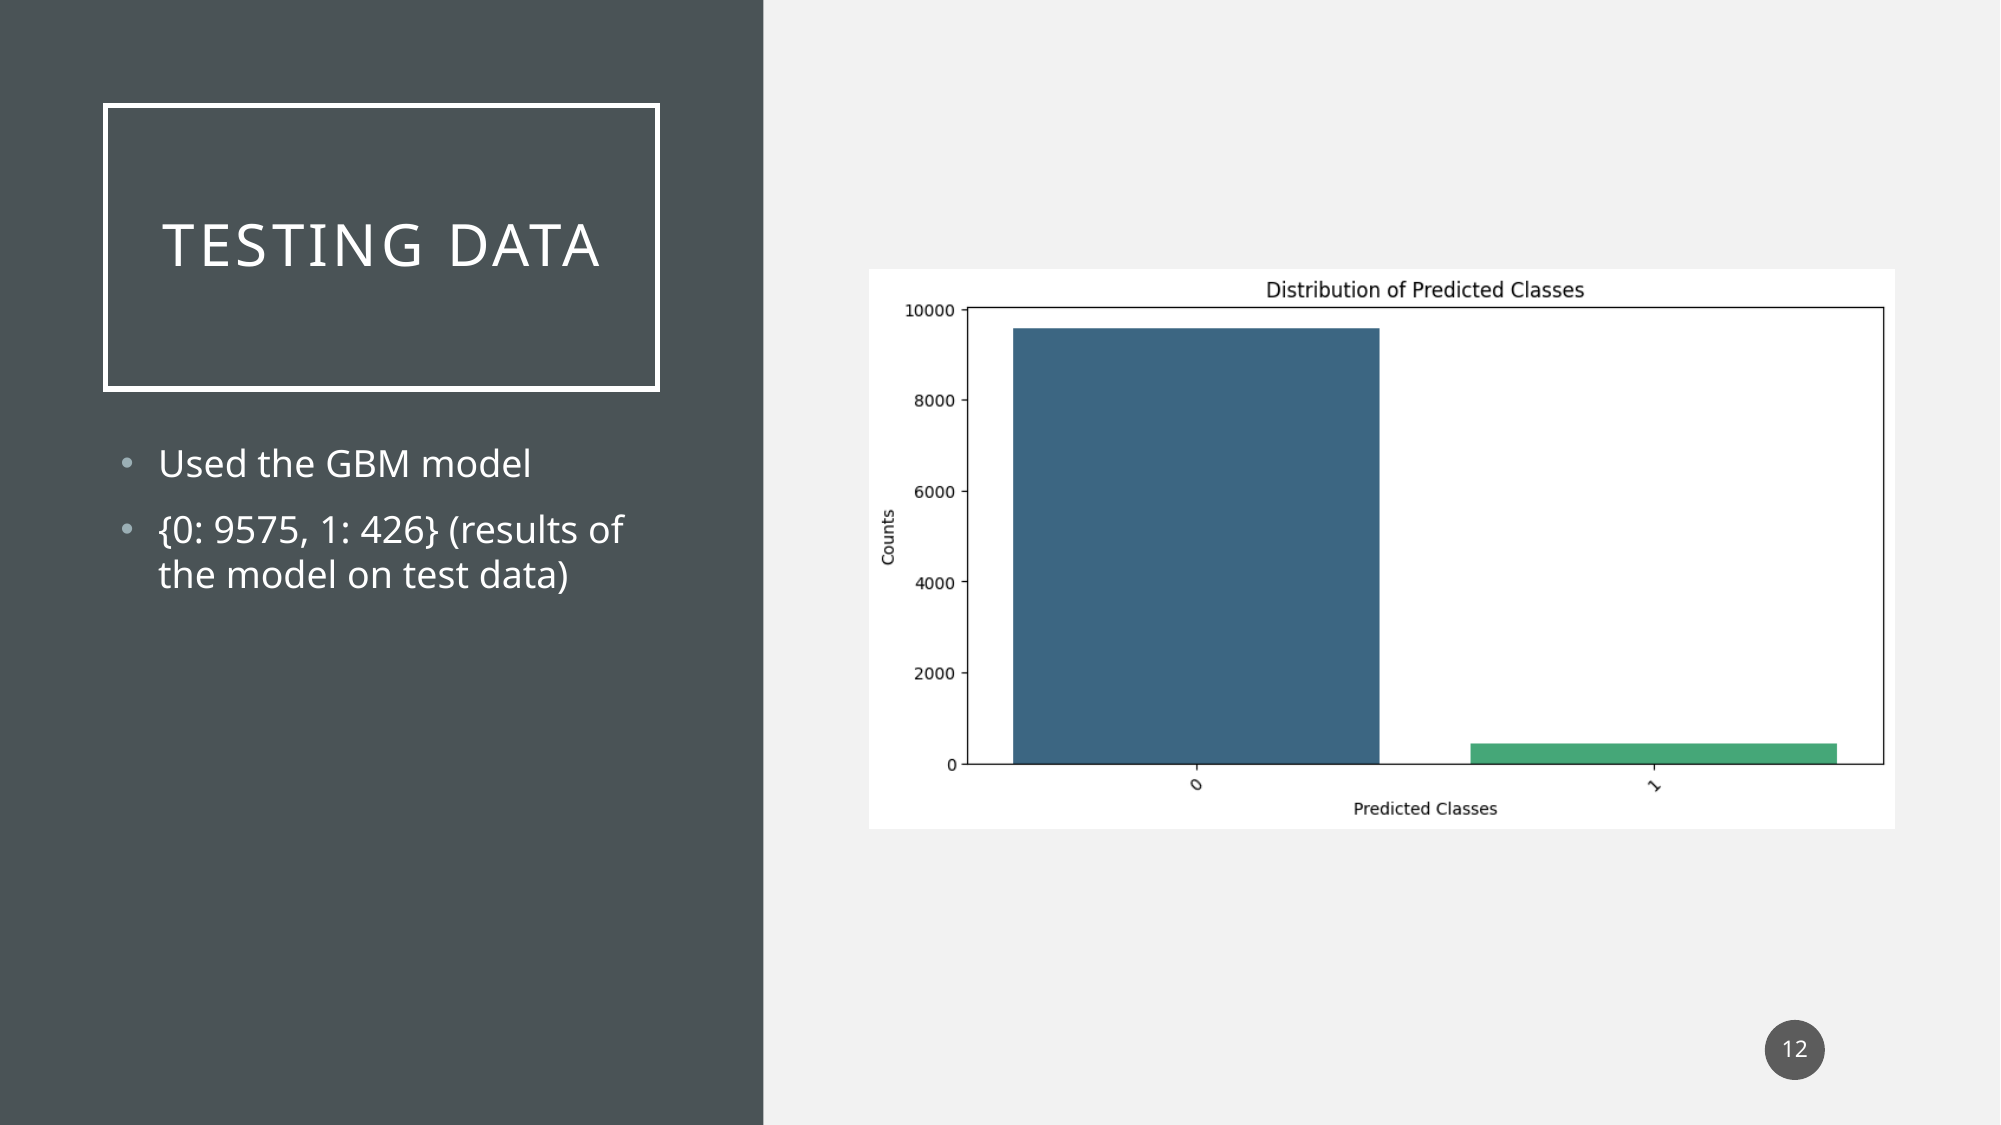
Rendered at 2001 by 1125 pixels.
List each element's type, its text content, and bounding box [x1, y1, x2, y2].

title Testing Data [103, 103, 660, 392]
text_box [0, 0, 764, 1125]
list Used the GBM model {0: 9575, 1: 426} (results of the model on test data) [105, 432, 658, 994]
slide_number 12 [1764, 1019, 1825, 1080]
picture [869, 269, 1895, 829]
text_box [764, 0, 2000, 1125]
